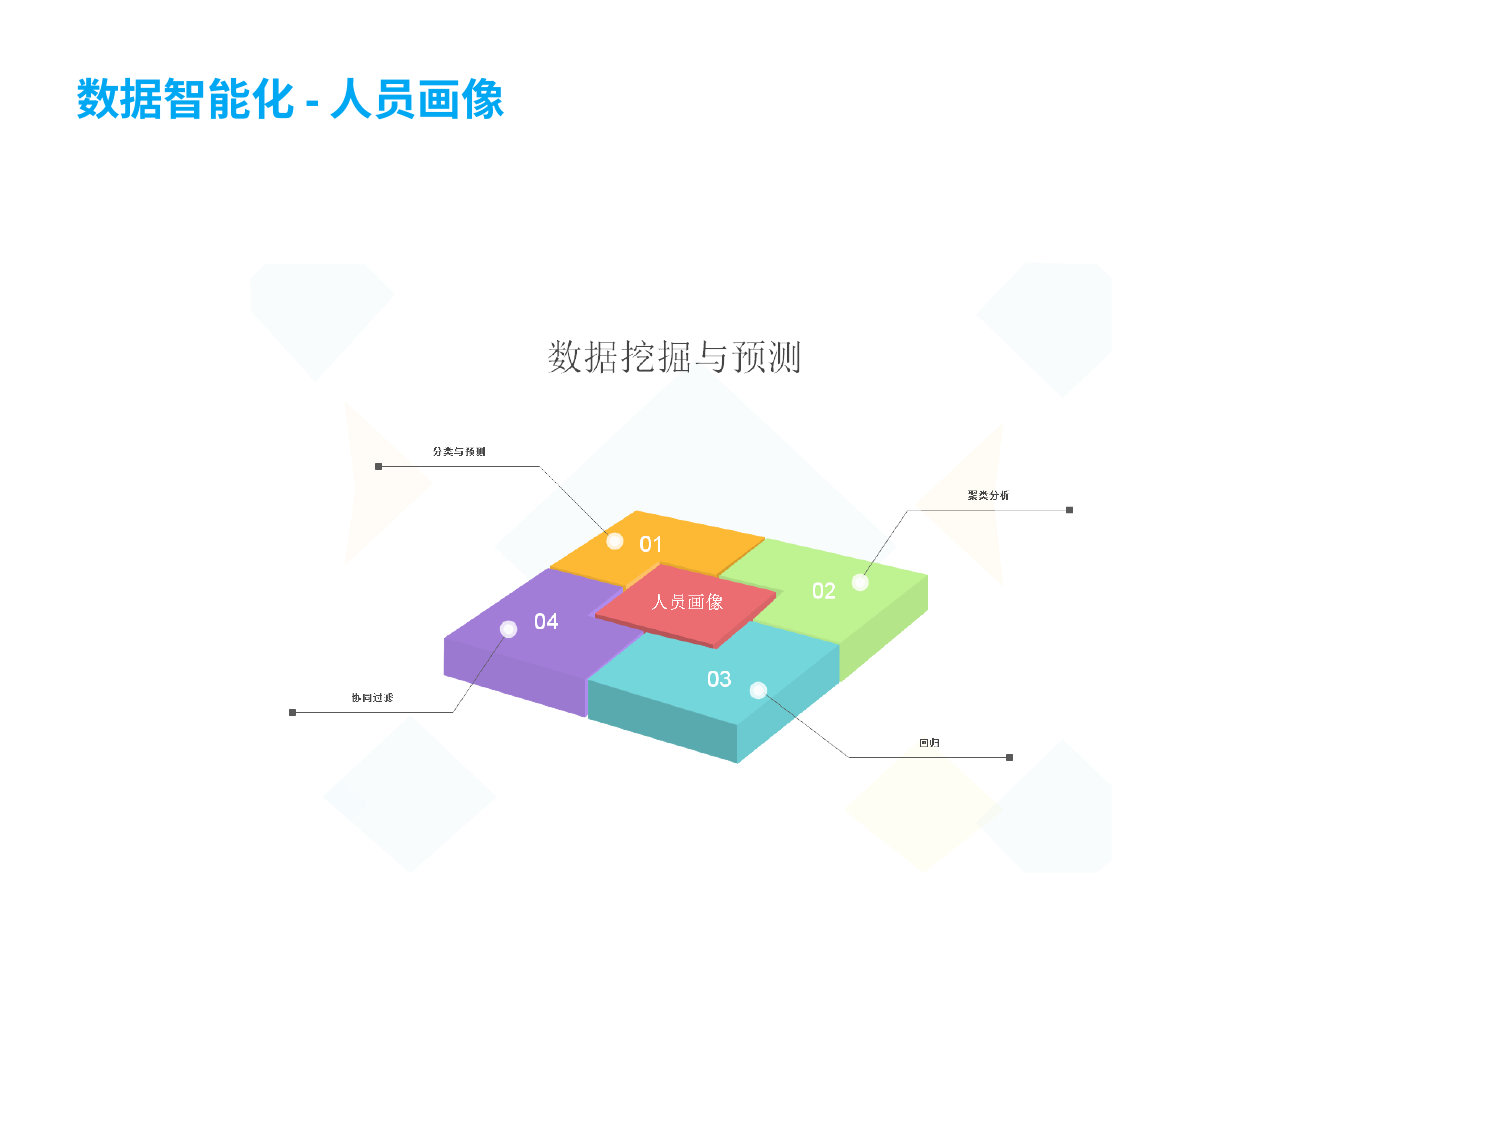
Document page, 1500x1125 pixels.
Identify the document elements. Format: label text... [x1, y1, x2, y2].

text_box 数据智能化-人员画像 [64, 66, 754, 131]
picture [218, 231, 1140, 901]
